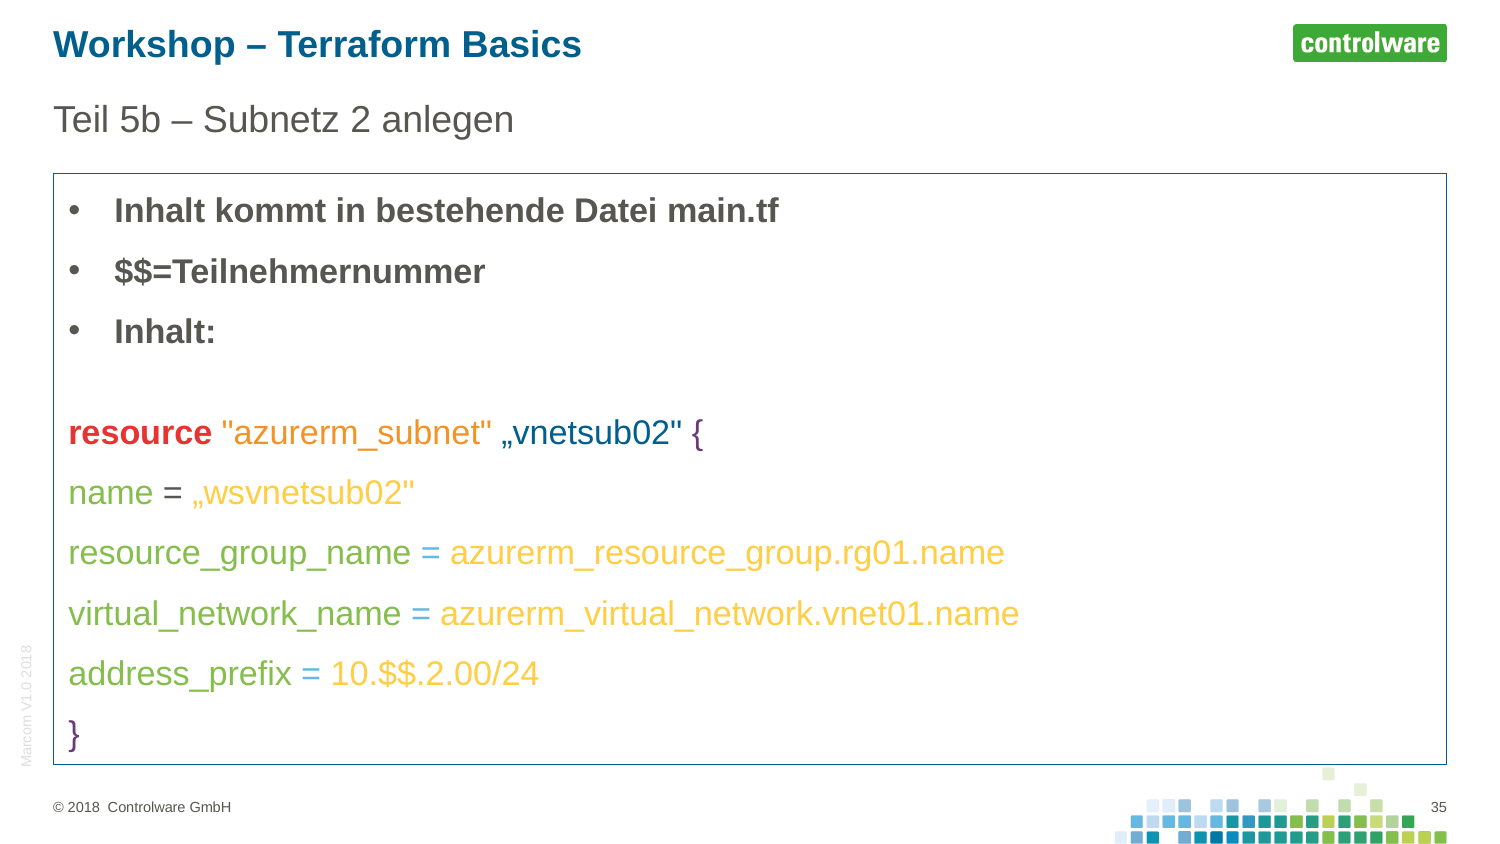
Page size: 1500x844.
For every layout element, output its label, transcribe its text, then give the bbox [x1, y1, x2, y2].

list Teil 5b – Subnetz 2 anlegen [53, 79, 1447, 159]
picture [1114, 767, 1447, 844]
title Workshop – Terraform Basics [53, 20, 1447, 65]
list Inhalt kommt in bestehende Datei main.tf $$=Teilnehmernummer Inhalt: resource "azurerm_subnet" „vnetsub02" { name = „wsvnetsub02" resource_group_name = azurerm_resource_group.rg01.name virtual_network_name = azurerm_virtual_network.vnet01.name address_prefix = 10.$$.2.00/24 } [53, 173, 1447, 765]
